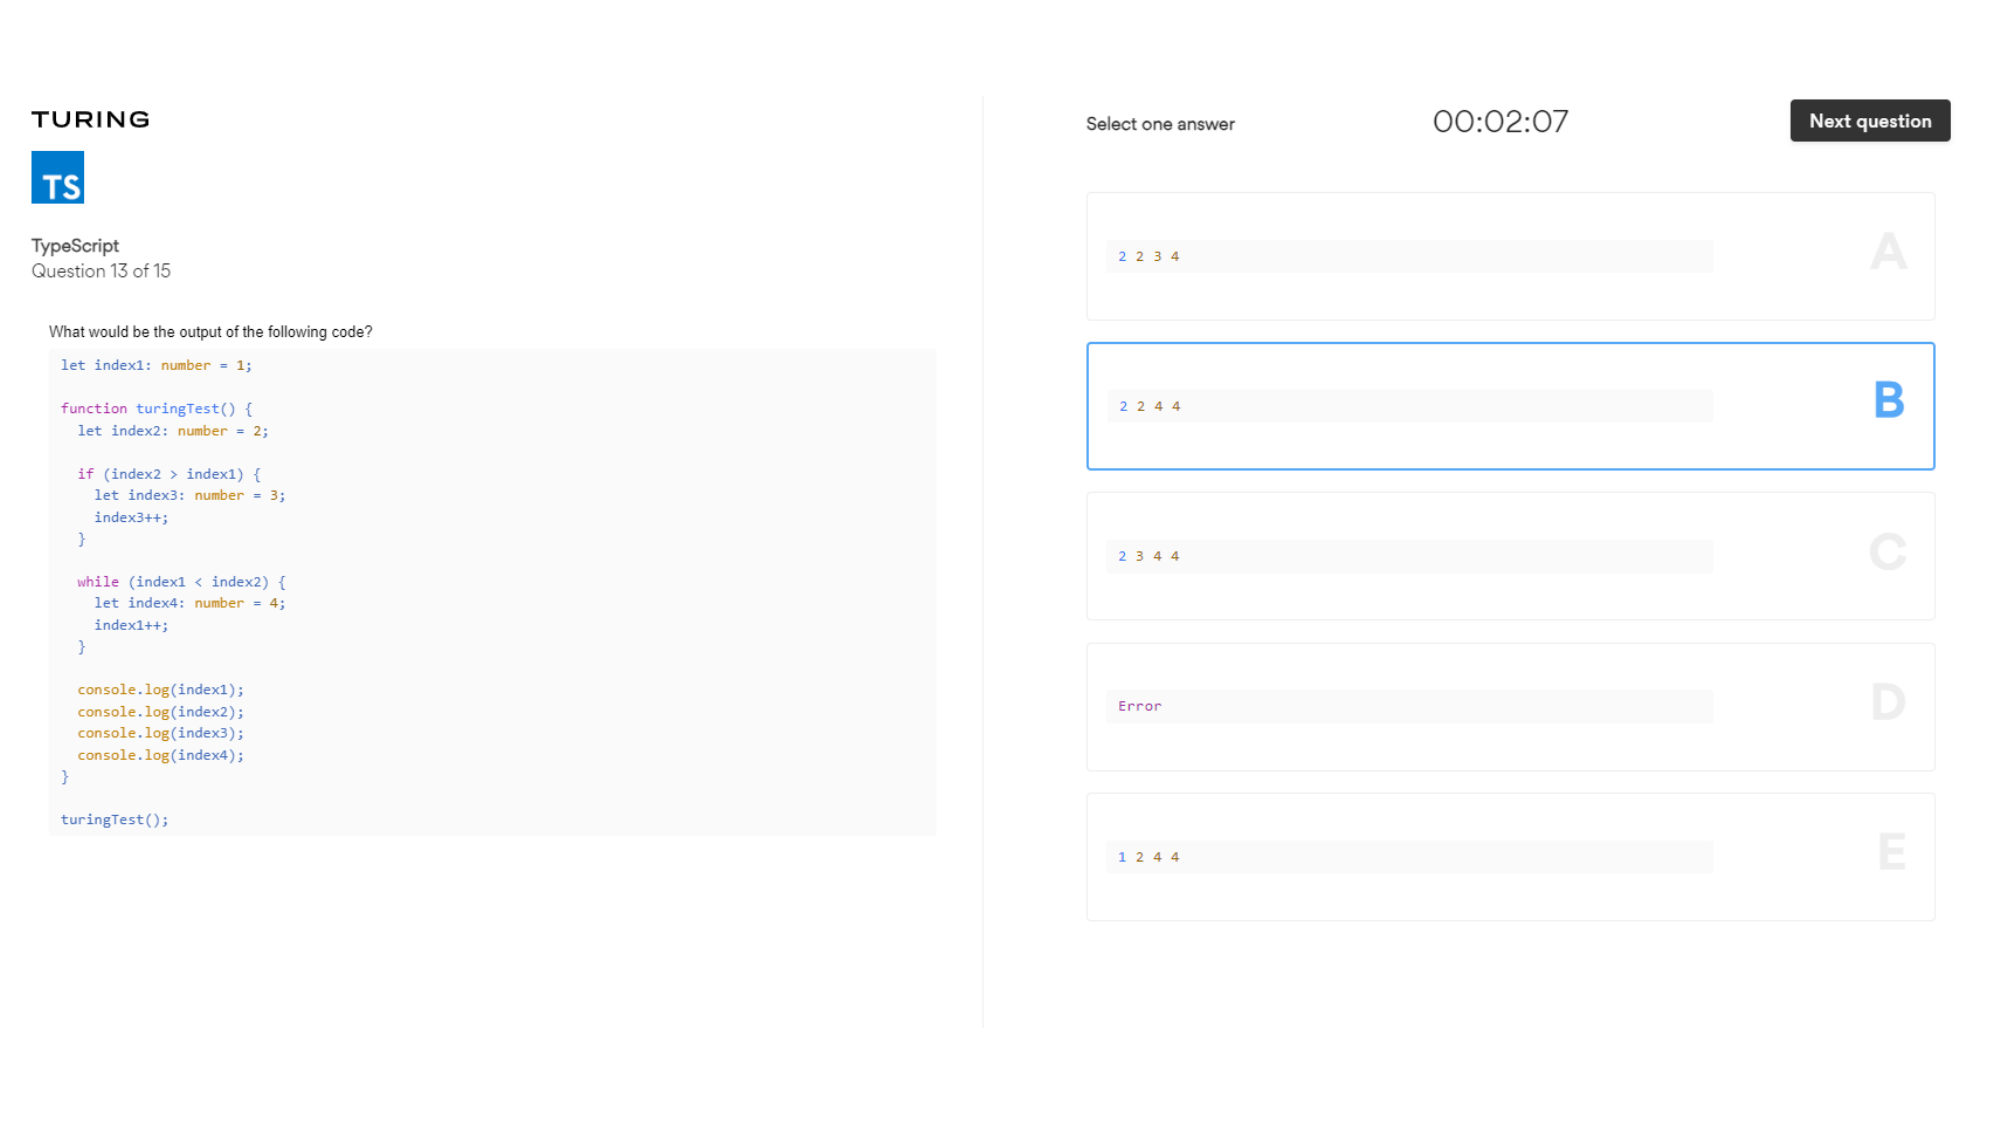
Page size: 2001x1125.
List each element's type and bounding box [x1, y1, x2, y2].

picture [0, 96, 2000, 1029]
